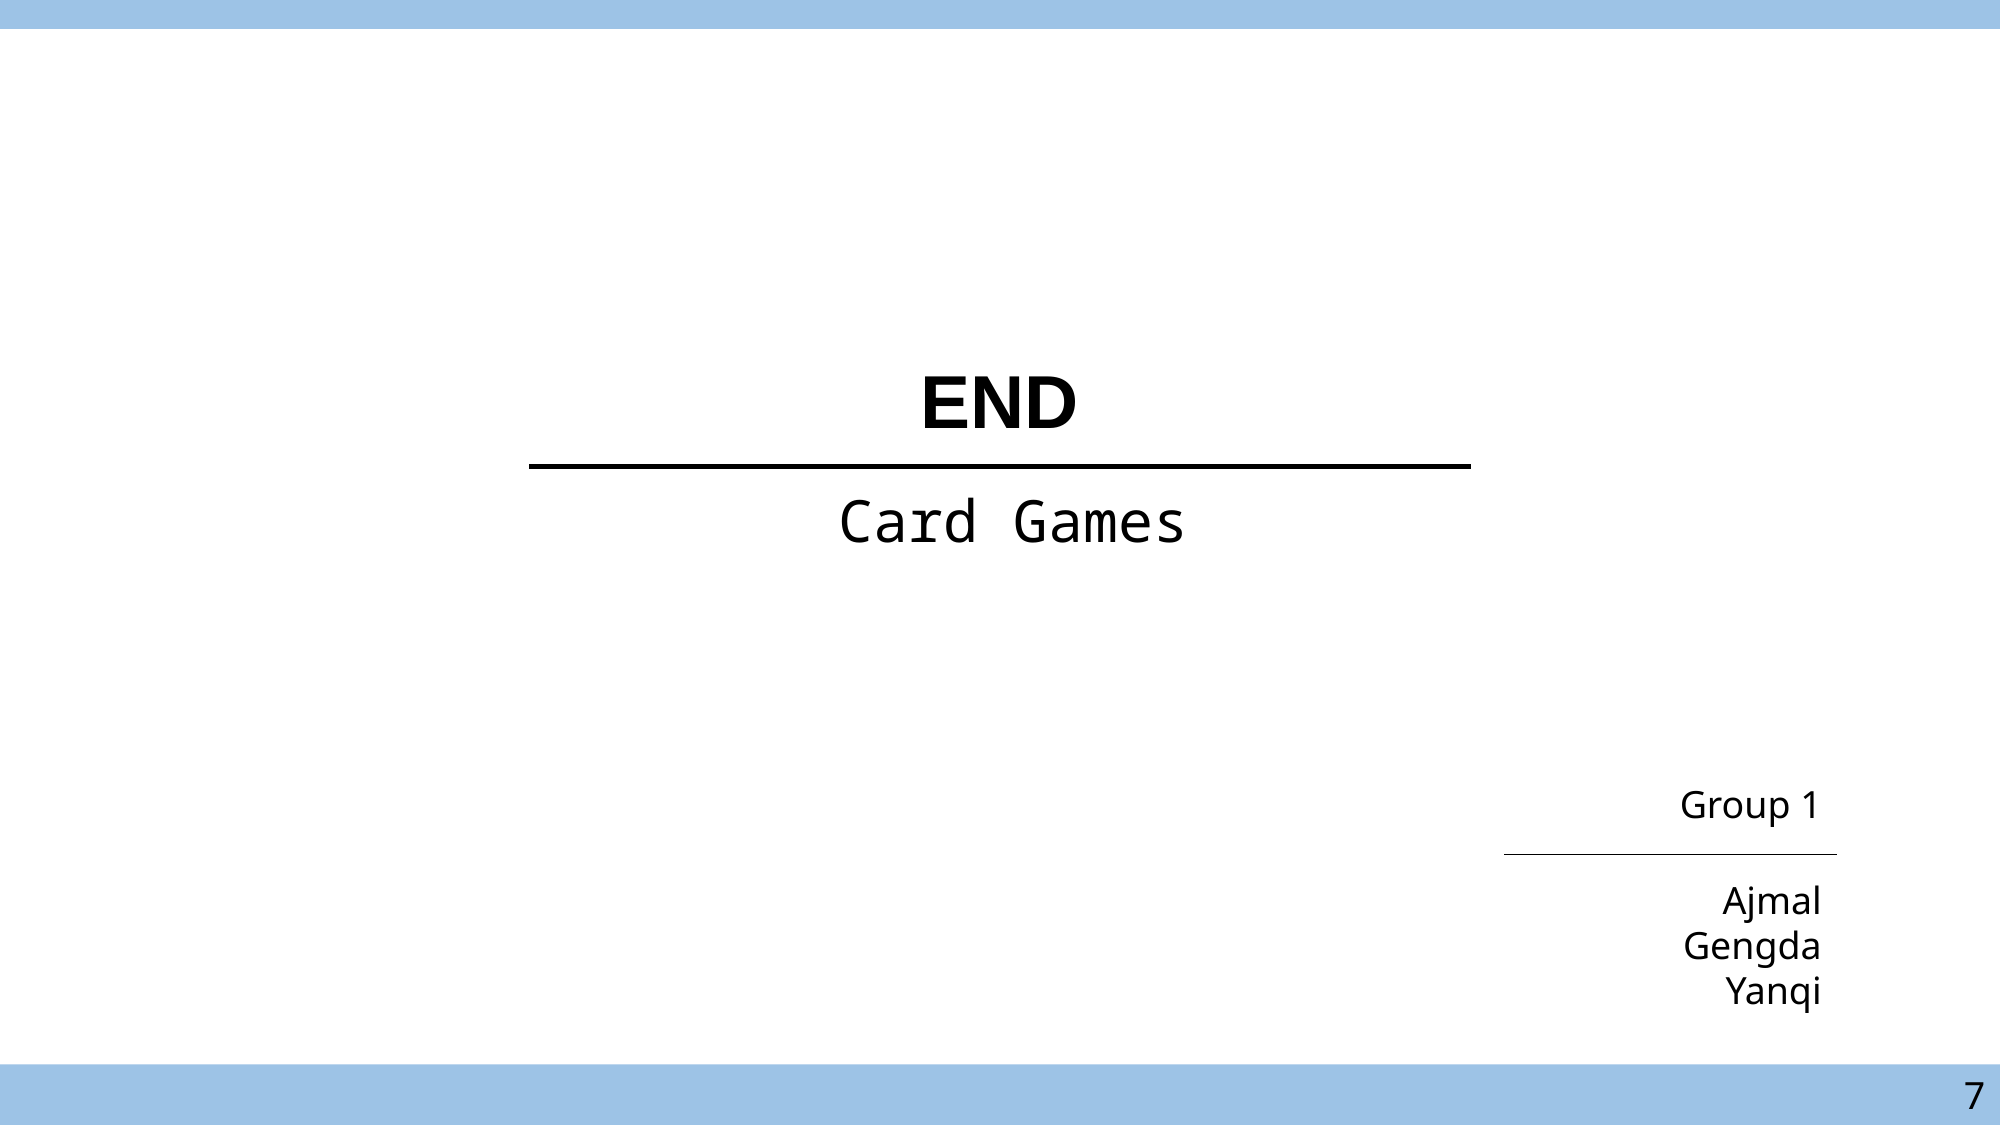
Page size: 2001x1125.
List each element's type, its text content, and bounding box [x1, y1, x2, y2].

text_box END [905, 346, 1094, 452]
text_box Group 1 [1553, 773, 1837, 834]
text_box Ajmal Gengda Yanqi [836, 869, 1837, 1020]
text_box [0, 0, 2000, 30]
text_box 7 [0, 1063, 2000, 1125]
text_box Card Games [822, 476, 1205, 562]
